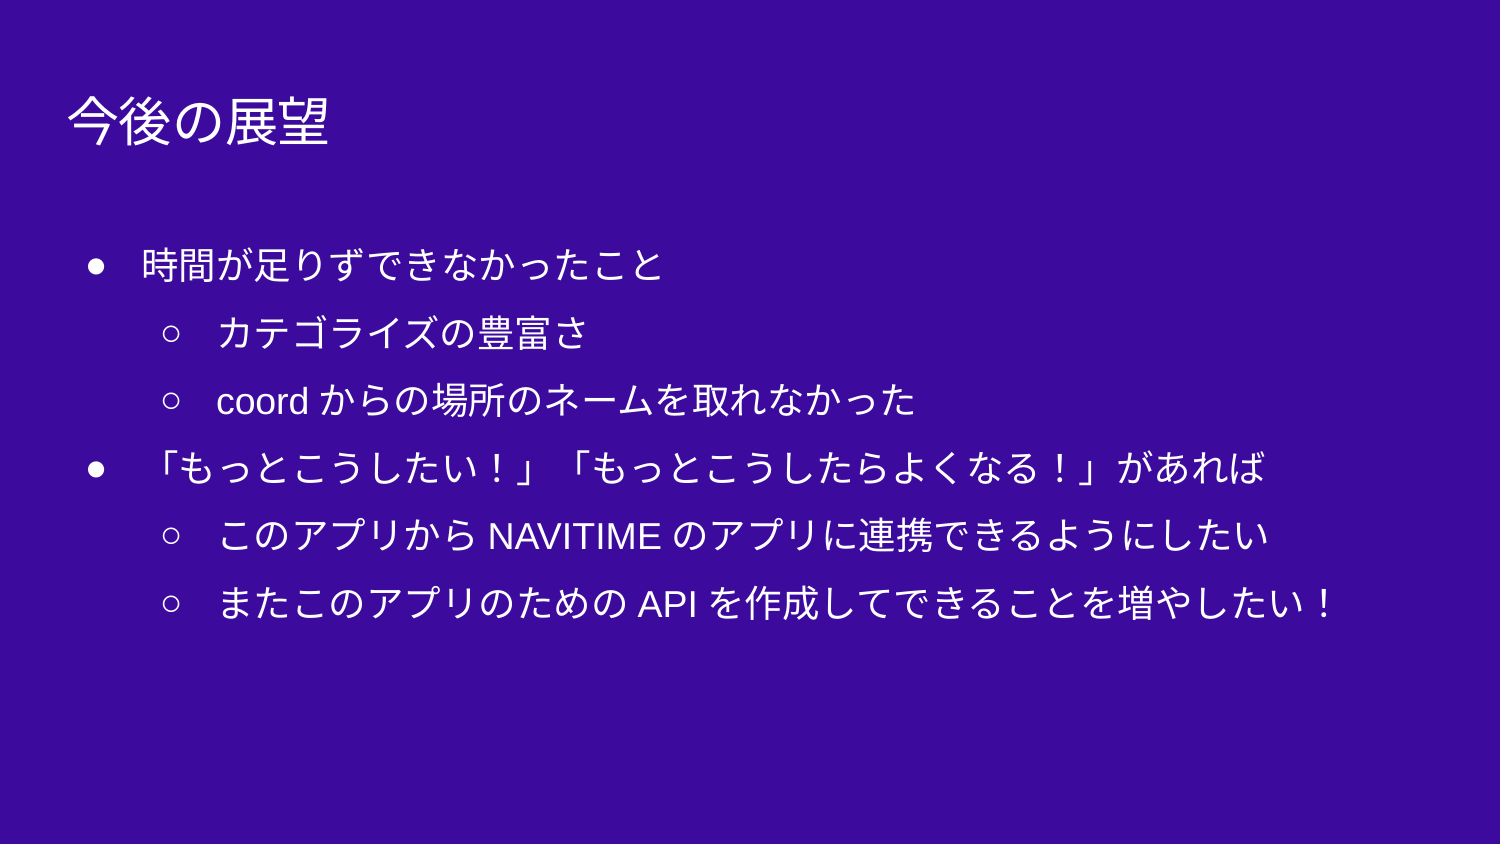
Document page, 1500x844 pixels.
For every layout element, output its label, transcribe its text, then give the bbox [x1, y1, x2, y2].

list 時間が足りずできなかったこと カテゴライズの豊富さ coordからの場所のネームを取れなかった 「もっとこうしたい！」「もっとこうしたらよくなる！」があれば このアプリからNAVITIMEのアプリに連携できるようにしたい またこのアプリのためのAPIを作成してできることを増やしたい！ [51, 204, 1449, 720]
title 今後の展望 [51, 72, 1449, 167]
